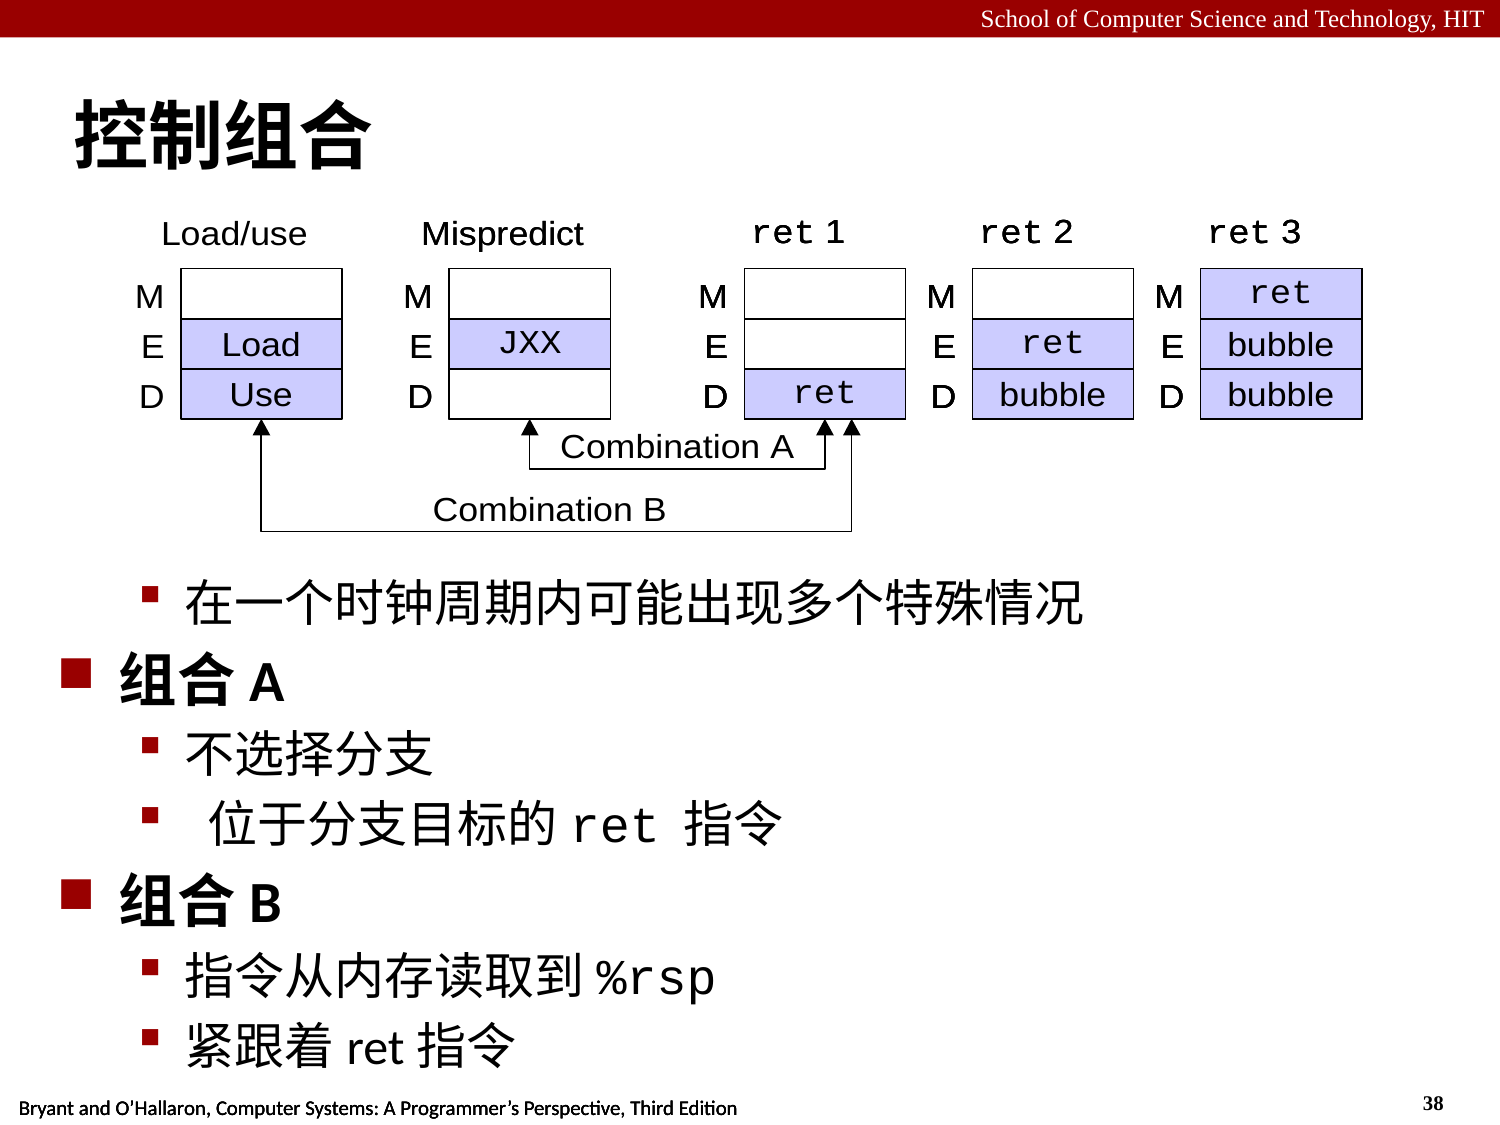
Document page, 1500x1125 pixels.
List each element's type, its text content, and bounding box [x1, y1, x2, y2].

picture [100, 205, 1365, 540]
title 控制组合 [58, 71, 1500, 197]
list 在一个时钟周期内可能出现多个特殊情况 组合A 不选择分支 位于分支目标的ret 指令 组合B 指令从内存读取到%rsp 紧跟着ret指令 [47, 563, 1428, 1058]
